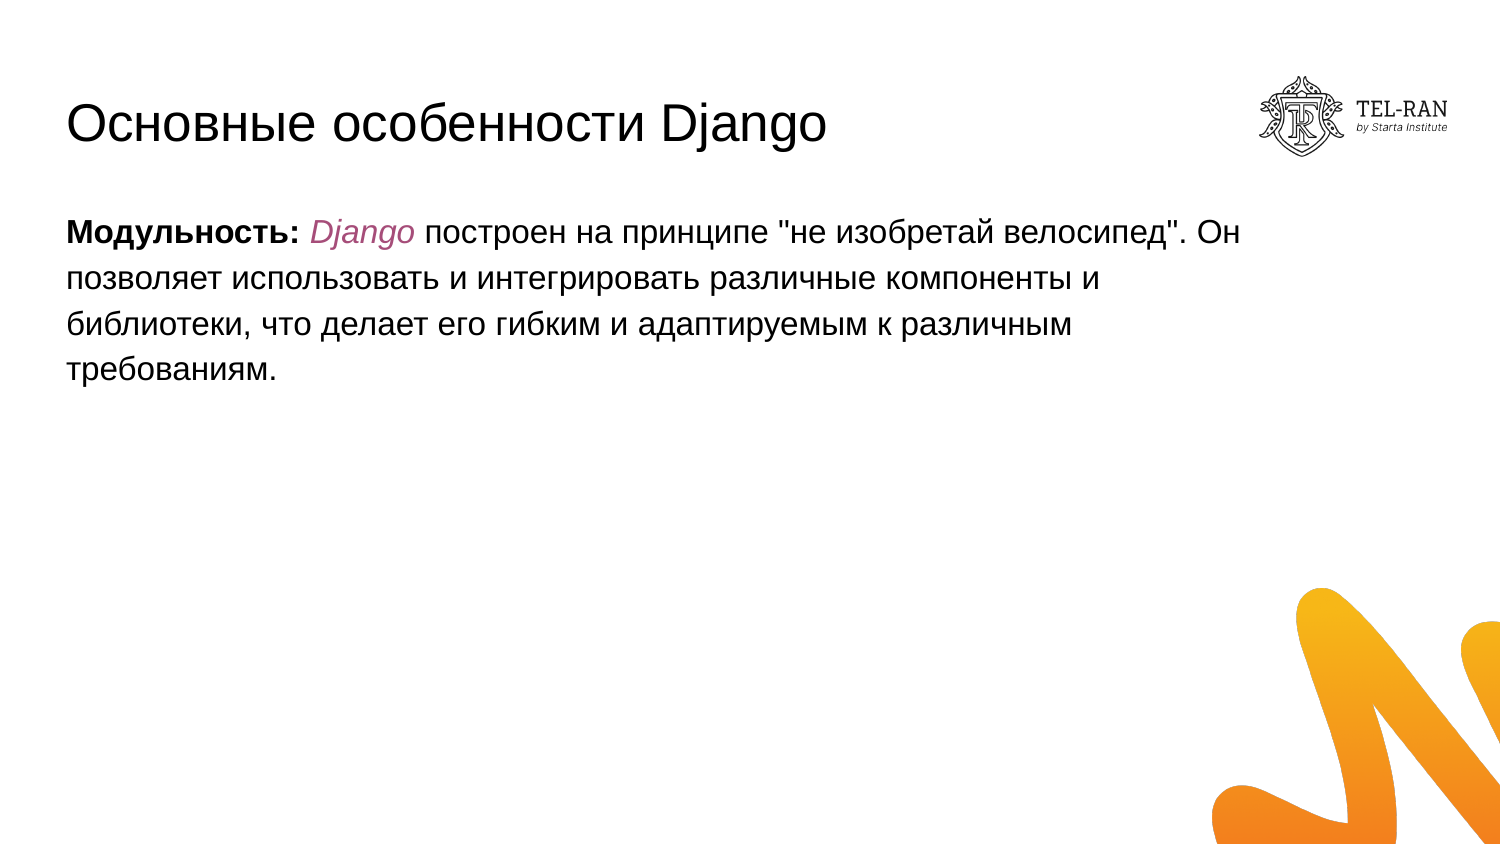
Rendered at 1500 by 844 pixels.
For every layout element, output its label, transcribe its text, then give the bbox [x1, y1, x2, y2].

list Модульность: Django построен на принципе "не изобретай велосипед". Он позволяет использовать и интегрировать различные компоненты и библиотеки, что делает его гибким и адаптируемым к различным требованиям. [51, 189, 1289, 750]
picture [1259, 76, 1447, 157]
title Основные особенности Django [51, 72, 1449, 167]
picture [1152, 588, 1500, 844]
